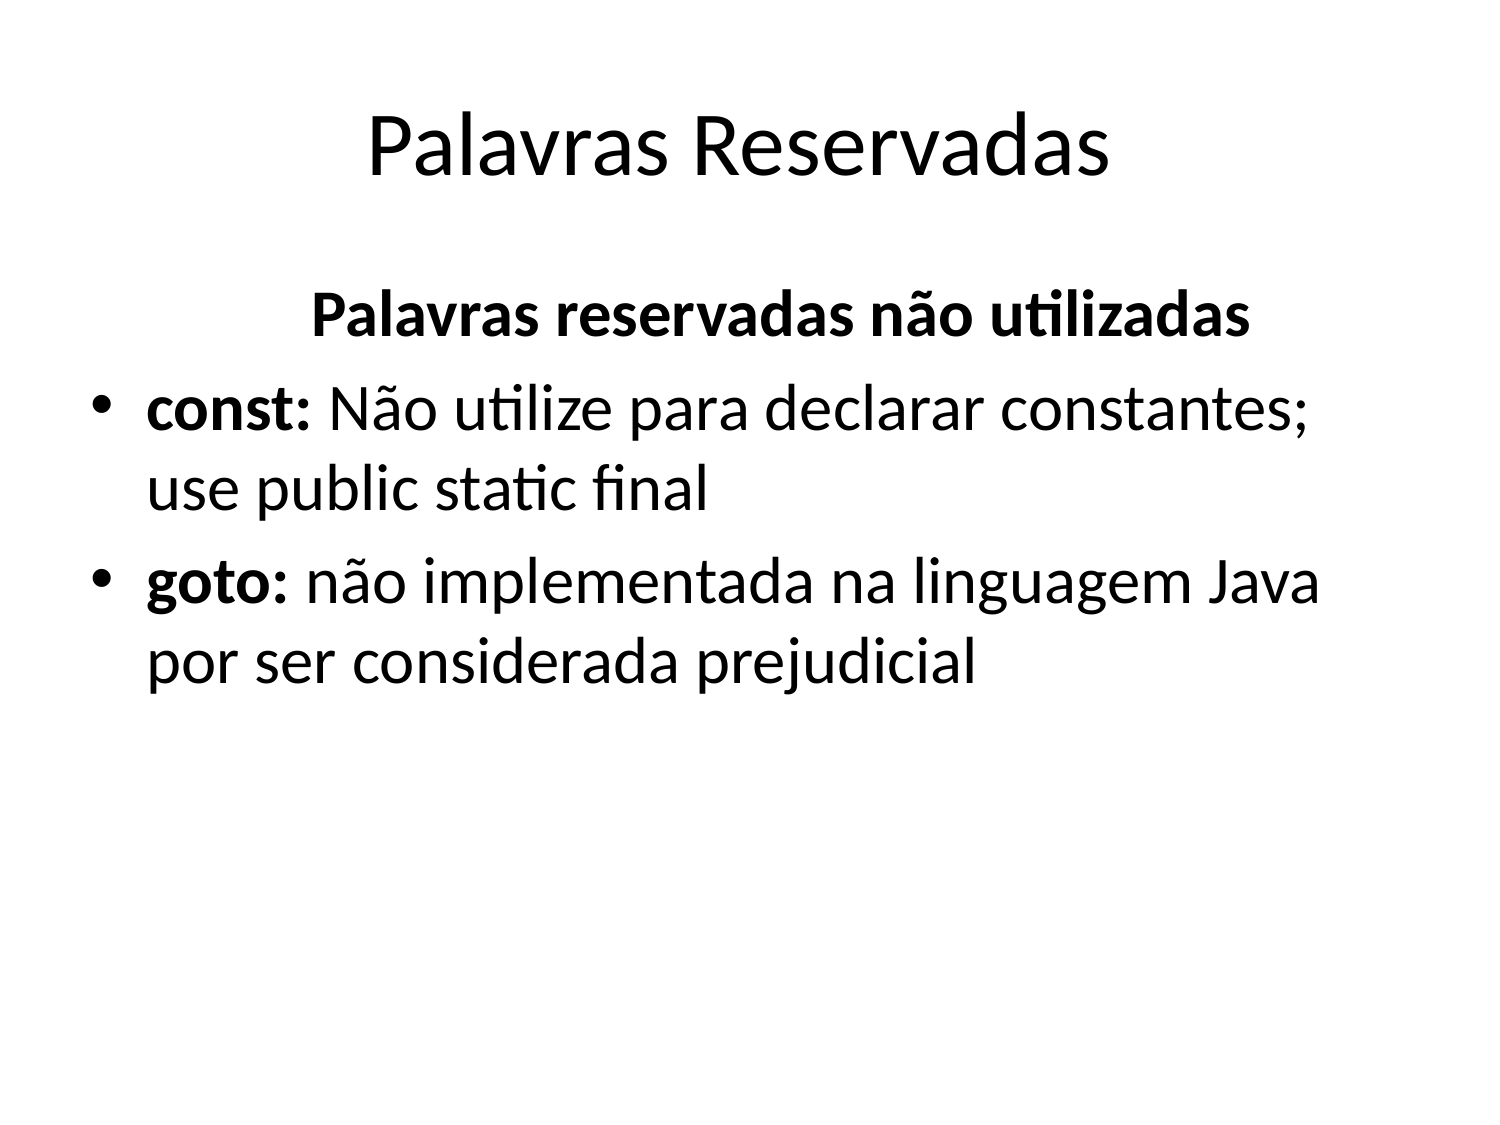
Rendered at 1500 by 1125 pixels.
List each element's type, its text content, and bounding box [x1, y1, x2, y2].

list Palavras reservadas não utilizadas const: Não utilize para declarar constantes; use public static final goto: não implementada na linguagem Java por ser considerada prejudicial [75, 262, 1425, 1005]
title Palavras Reservadas [75, 45, 1425, 233]
